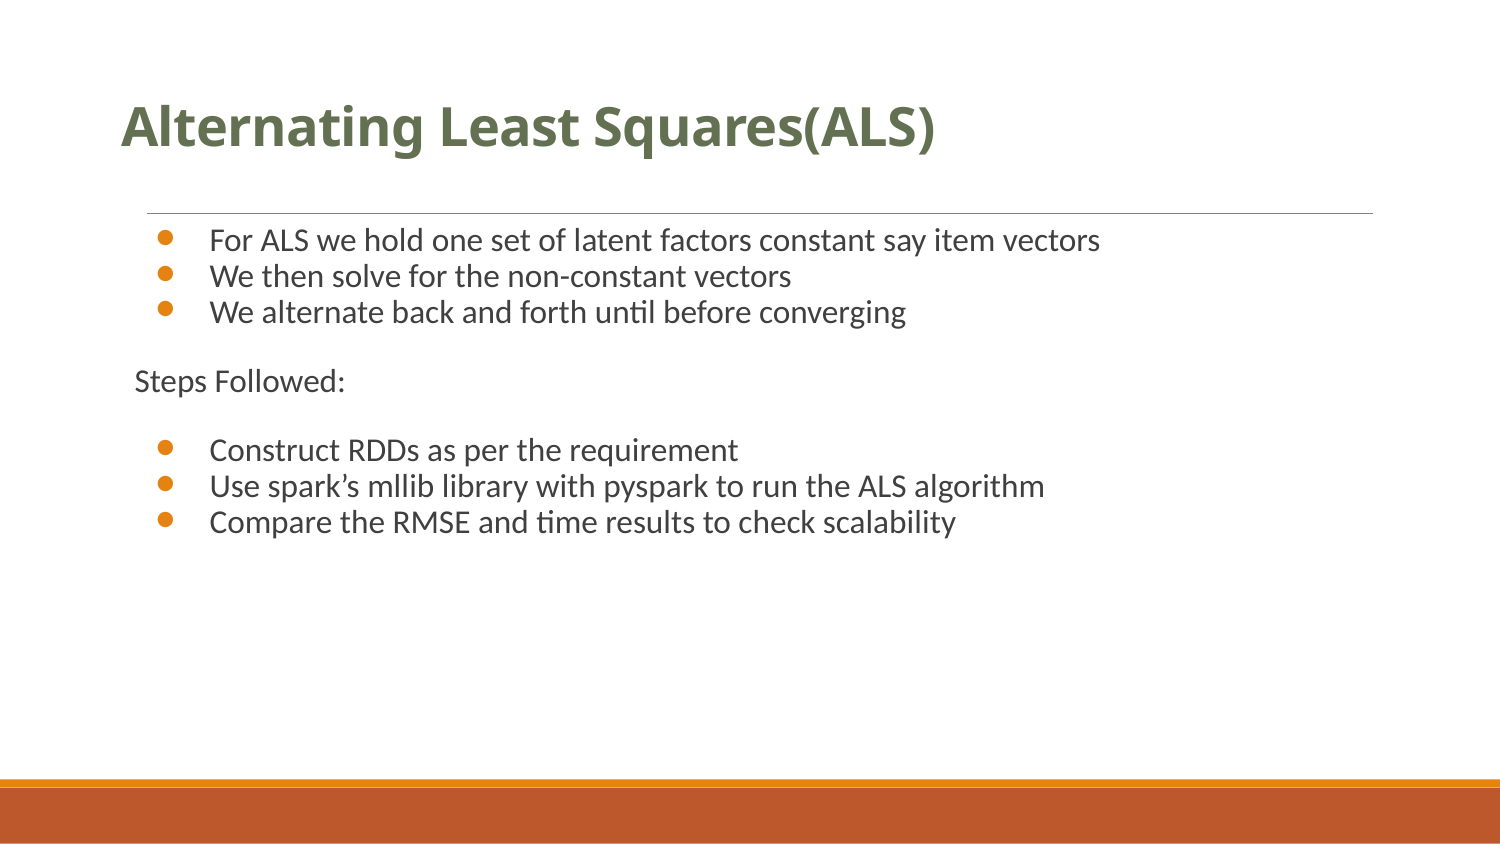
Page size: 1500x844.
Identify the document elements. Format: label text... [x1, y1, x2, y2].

title Alternating Least Squares(ALS) [106, 87, 1368, 175]
list For ALS we hold one set of latent factors constant say item vectors We then solve for the non-constant vectors We alternate back and forth until before converging Steps Followed: Construct RDDs as per the requirement Use spark’s mllib library with pyspark to run the ALS algorithm Compare the RMSE and time results to check scalability [119, 207, 1381, 712]
